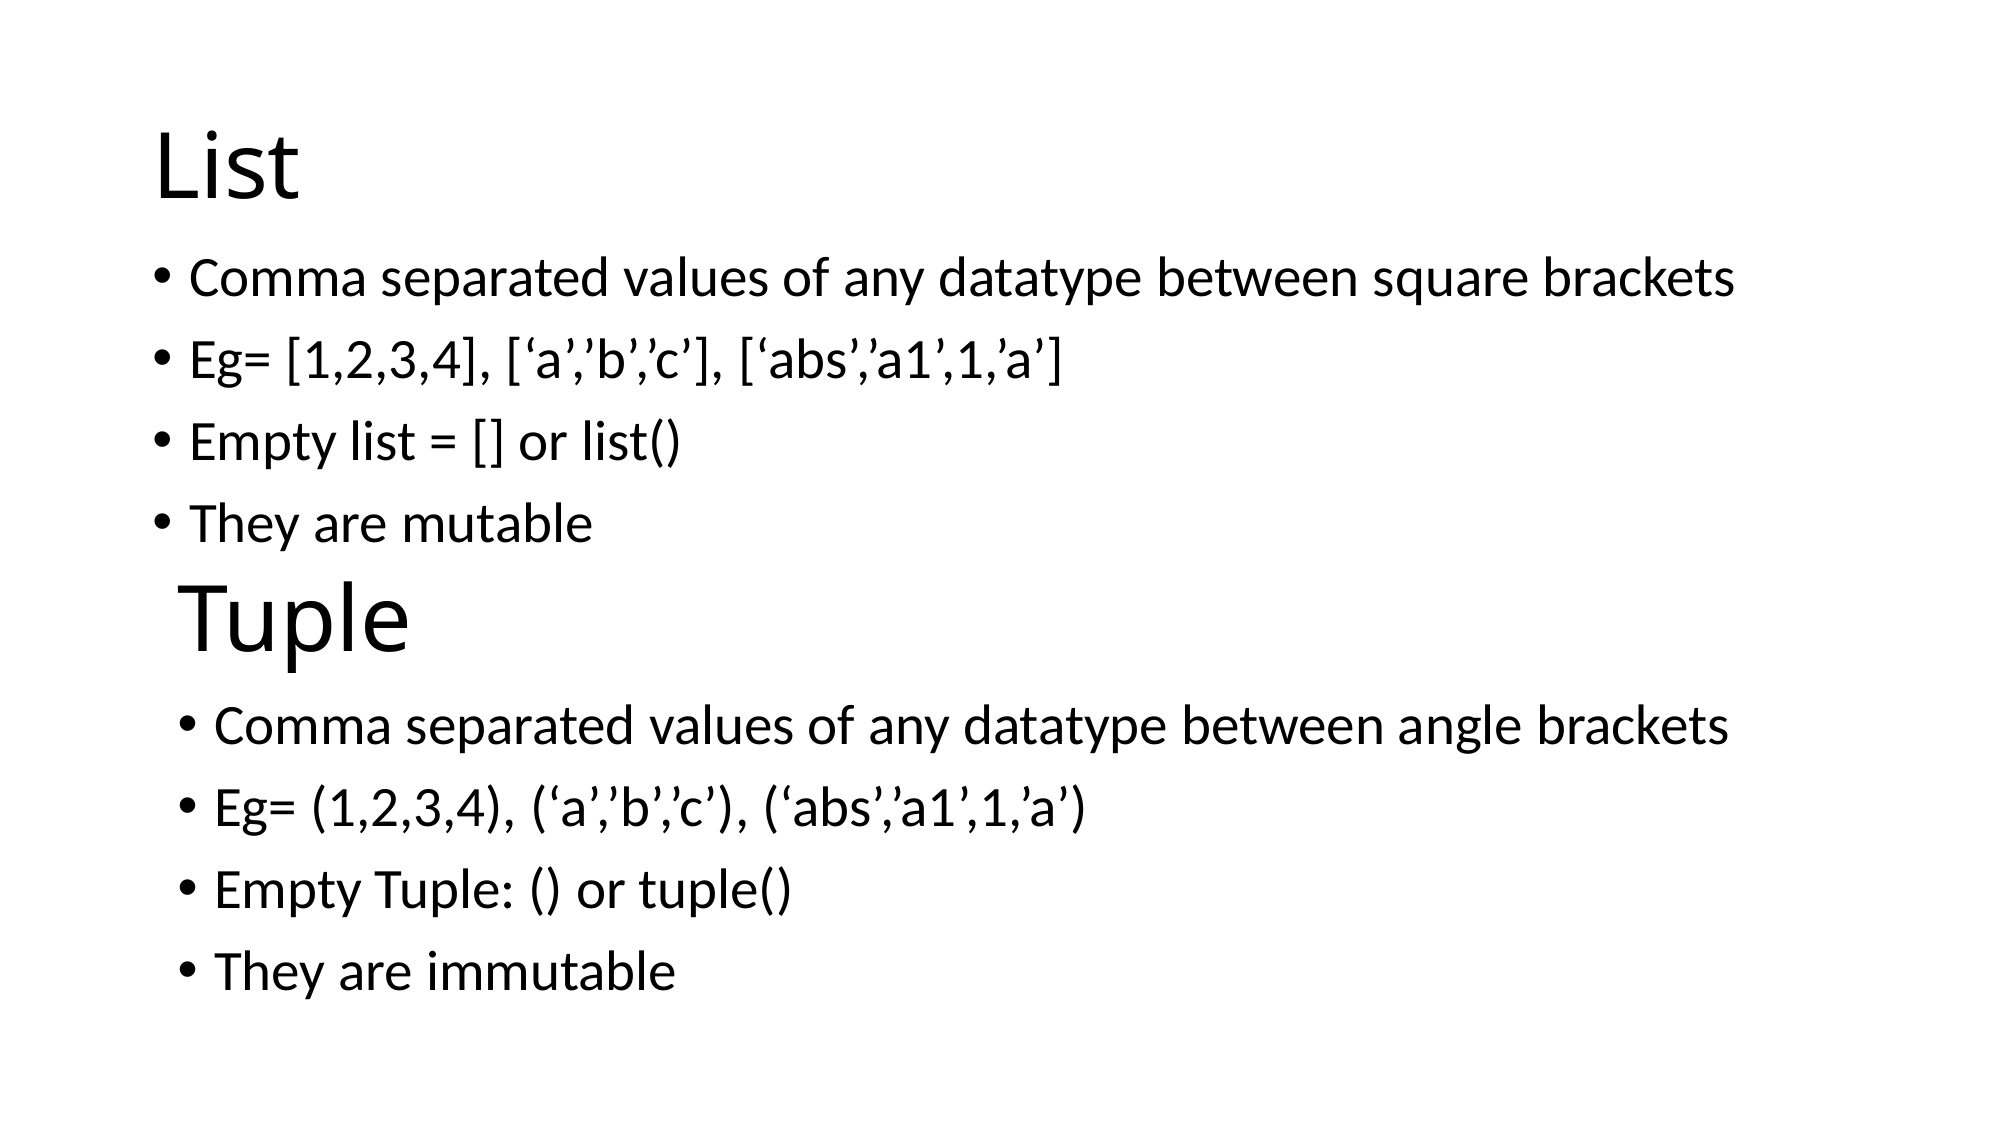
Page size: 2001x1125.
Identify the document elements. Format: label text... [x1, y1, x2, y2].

title List [137, 59, 1863, 239]
text_box Tuple [162, 513, 1888, 687]
list Comma separated values of any datatype between square brackets Eg= [1,2,3,4], [‘a’,’b’,’c’], [‘abs’,’a1’,1,’a’] Empty list = [] or list() They are mutable [137, 239, 1863, 563]
text_box Comma separated values of any datatype between angle brackets Eg= (1,2,3,4), (‘a’,’b’,’c’), (‘abs’,’a1’,1,’a’) Empty Tuple: () or tuple() They are immutable [162, 687, 1888, 1011]
